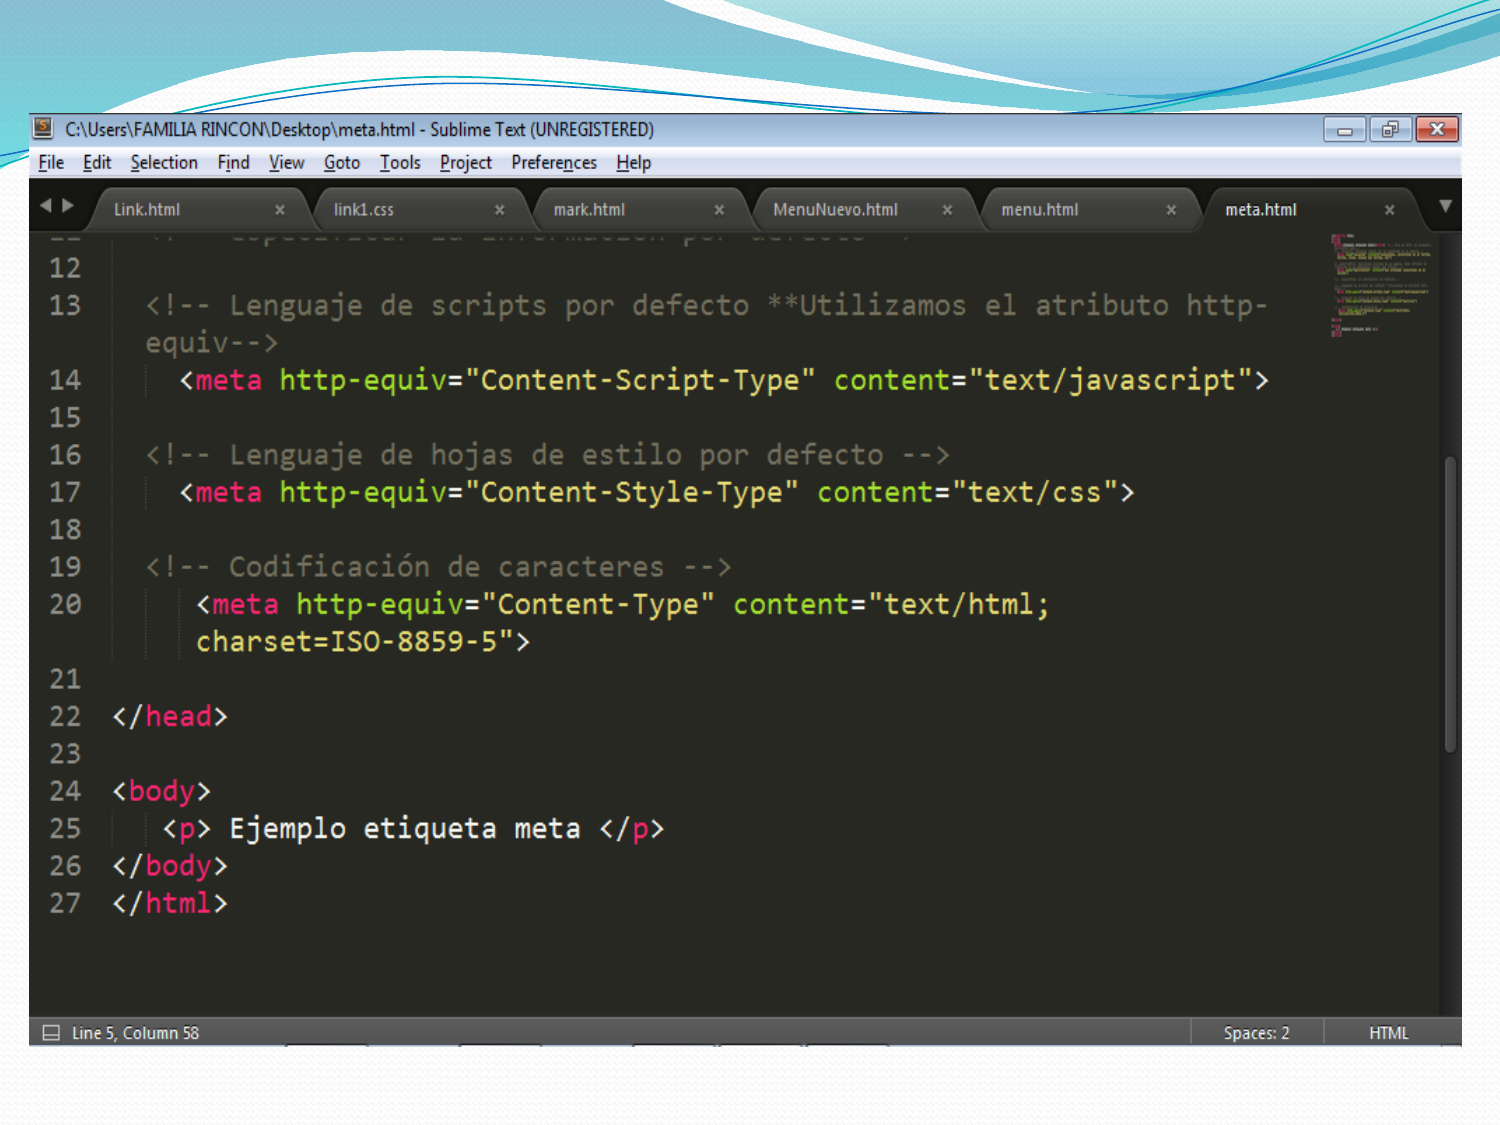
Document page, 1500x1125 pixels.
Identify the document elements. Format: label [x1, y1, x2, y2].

picture [29, 113, 1463, 1047]
